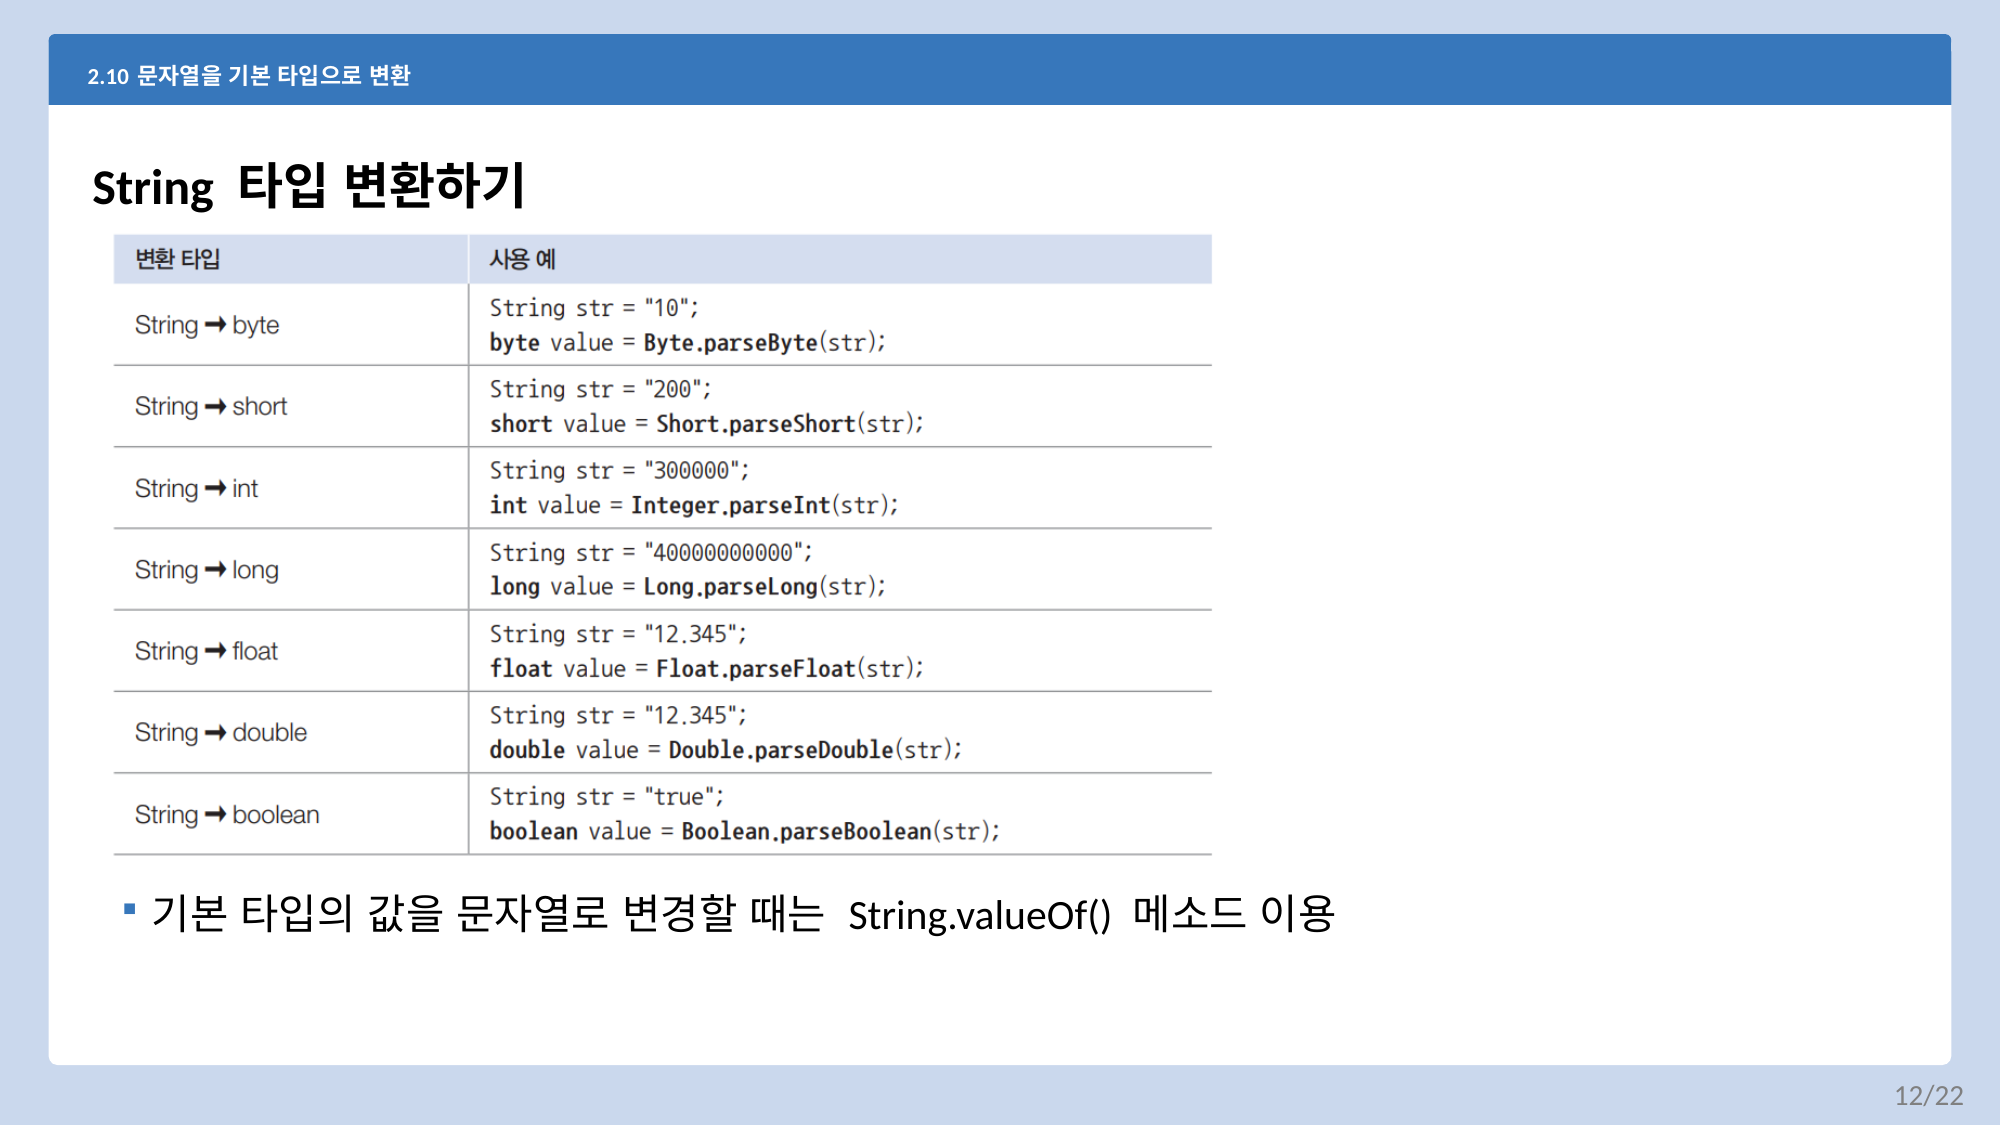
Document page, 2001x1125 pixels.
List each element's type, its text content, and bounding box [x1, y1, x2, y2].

picture [108, 224, 1224, 860]
list String 타입 변환하기 기본 타입의 값을 문자열로 변경할 때는 String.valueOf() 메소드 이용 [77, 116, 1927, 1044]
title 2.10 문자열을 기본 타입으로 변환 [72, 40, 1798, 97]
